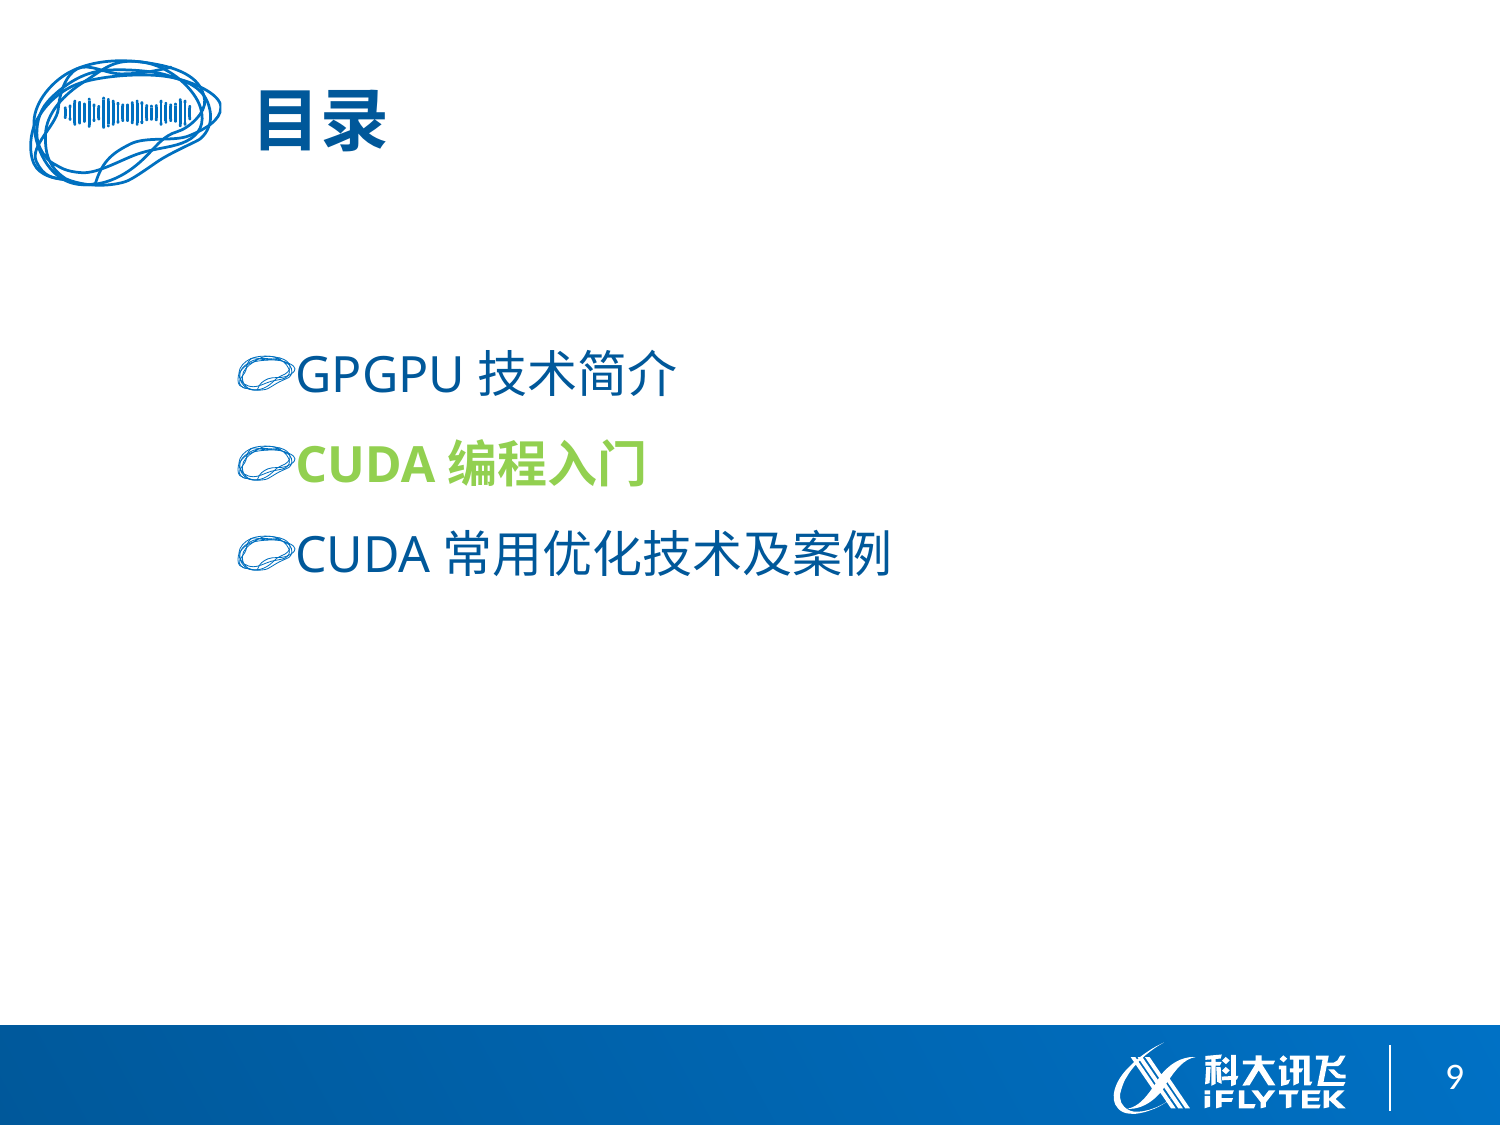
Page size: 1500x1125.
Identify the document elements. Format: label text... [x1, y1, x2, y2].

title 目录 [236, 59, 1397, 187]
list GPGPU技术简介 CUDA编程入门 CUDA常用优化技术及案例 [156, 245, 1310, 969]
